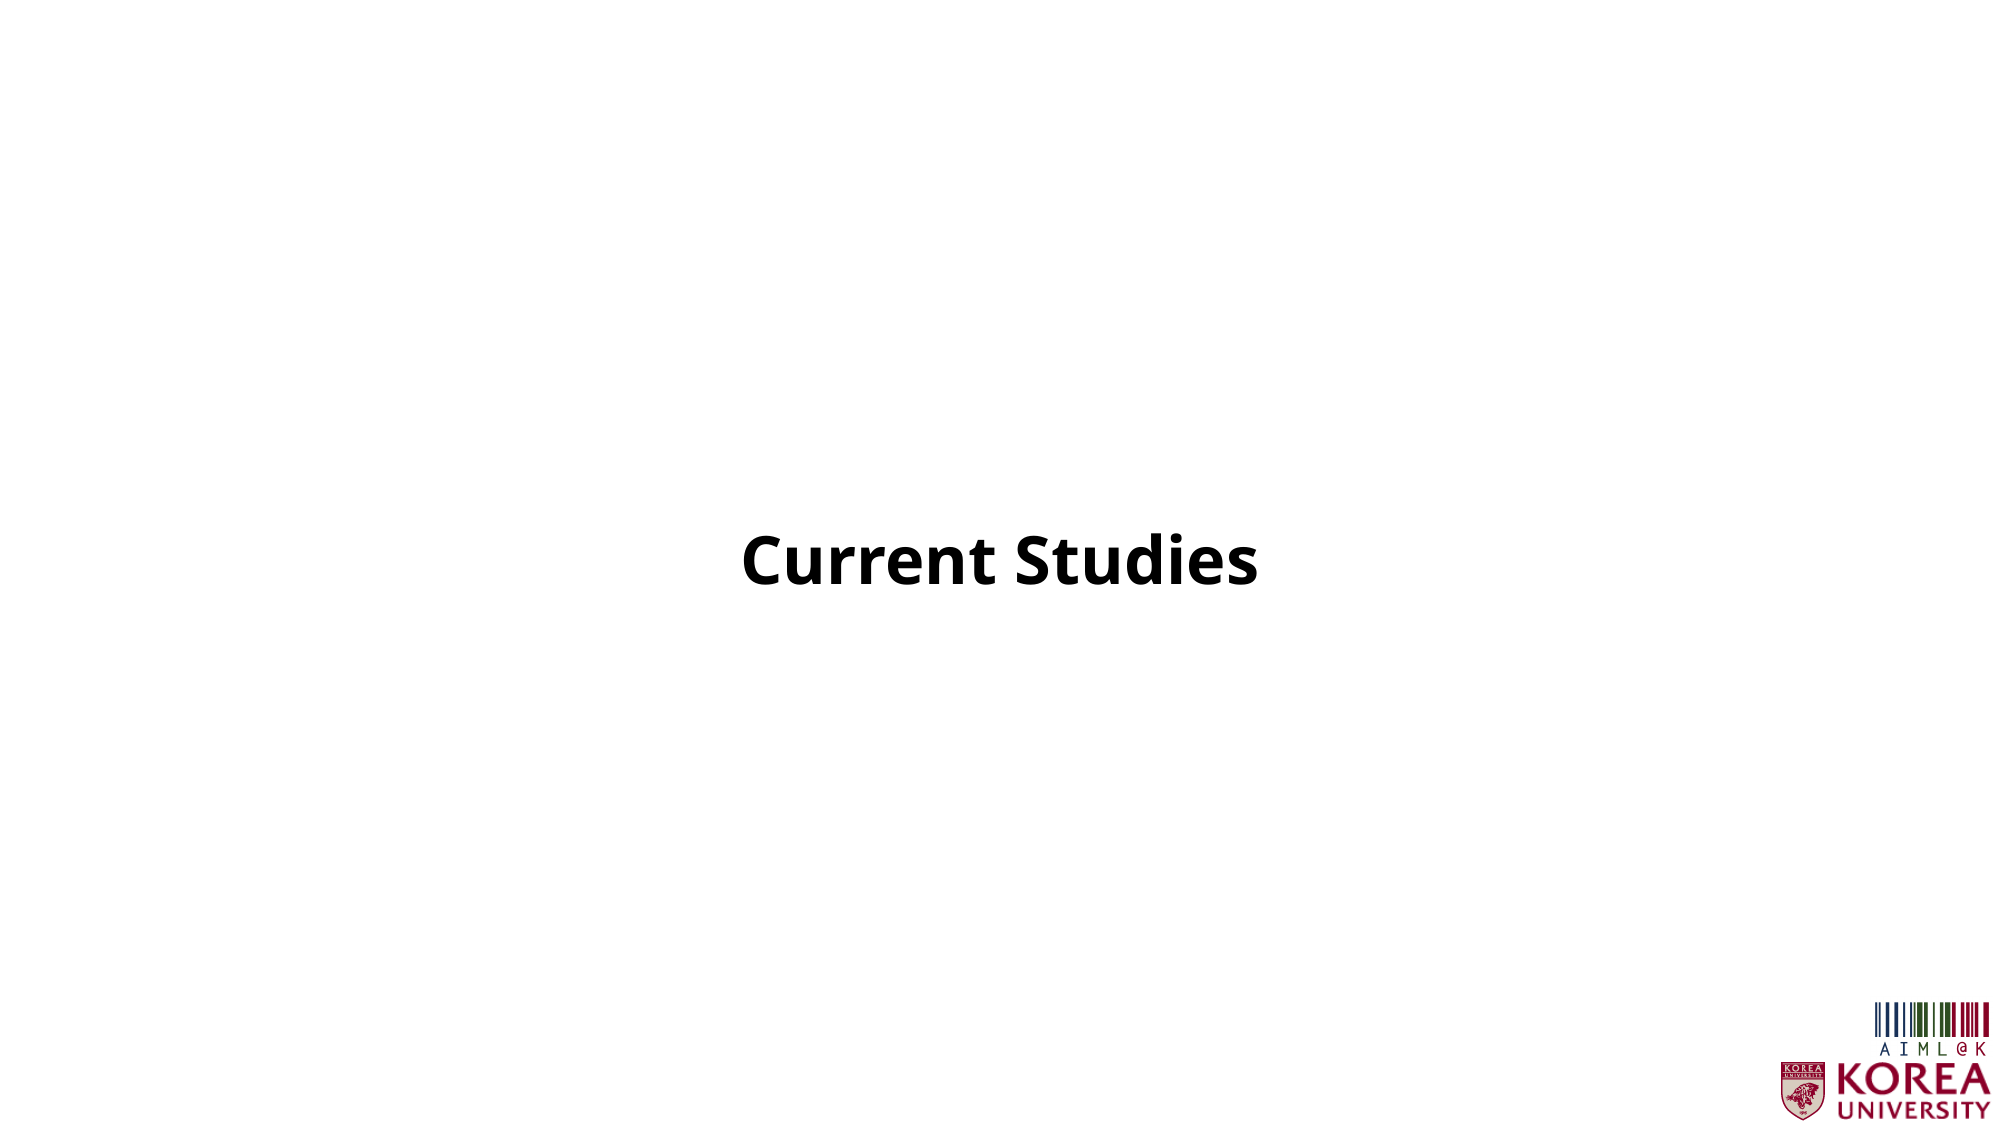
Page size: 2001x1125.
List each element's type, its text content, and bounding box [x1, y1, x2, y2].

picture [1777, 996, 2000, 1125]
title Current Studies [99, 495, 1900, 630]
